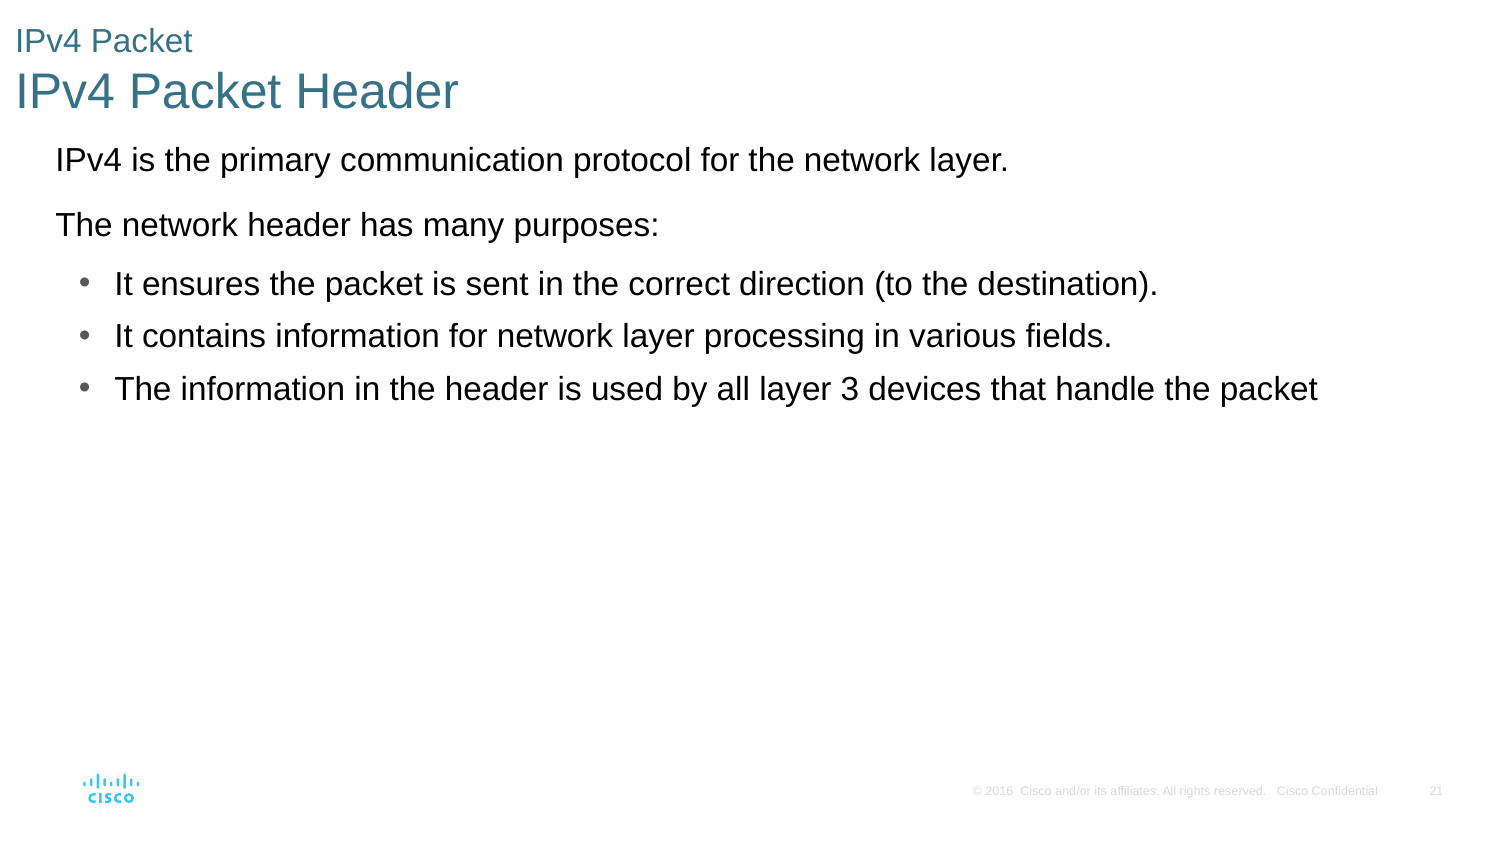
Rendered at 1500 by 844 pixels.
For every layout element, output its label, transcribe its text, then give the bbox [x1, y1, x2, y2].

title IPv4 Packet IPv4 Packet Header [0, 6, 1500, 131]
list IPv4 is the primary communication protocol for the network layer. The network header has many purposes: It ensures the packet is sent in the correct direction (to the destination). It contains information for network layer processing in various fields. The information in the header is used by all layer 3 devices that handle the packet [40, 131, 1383, 705]
